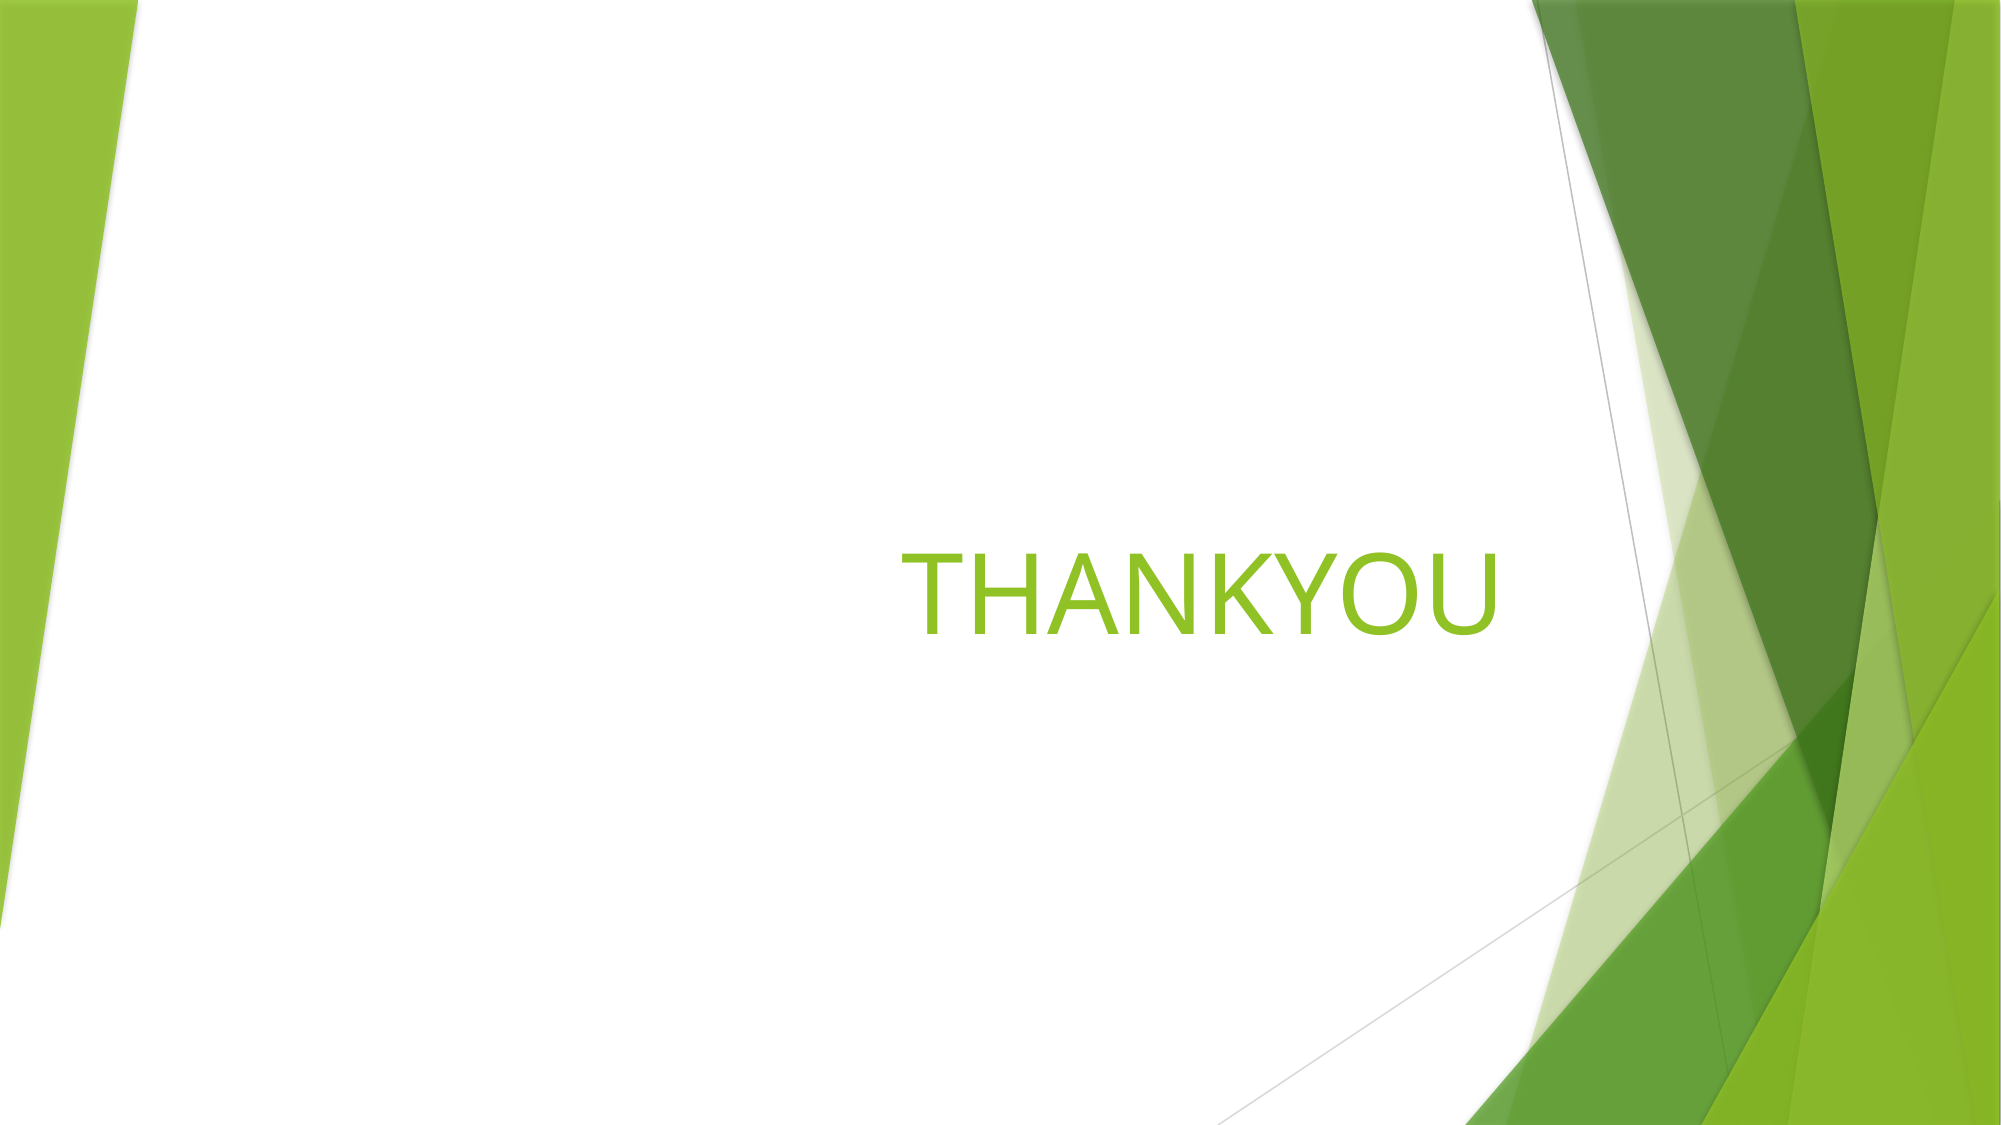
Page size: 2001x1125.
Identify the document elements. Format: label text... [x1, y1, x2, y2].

title THANKYOU [247, 394, 1522, 665]
